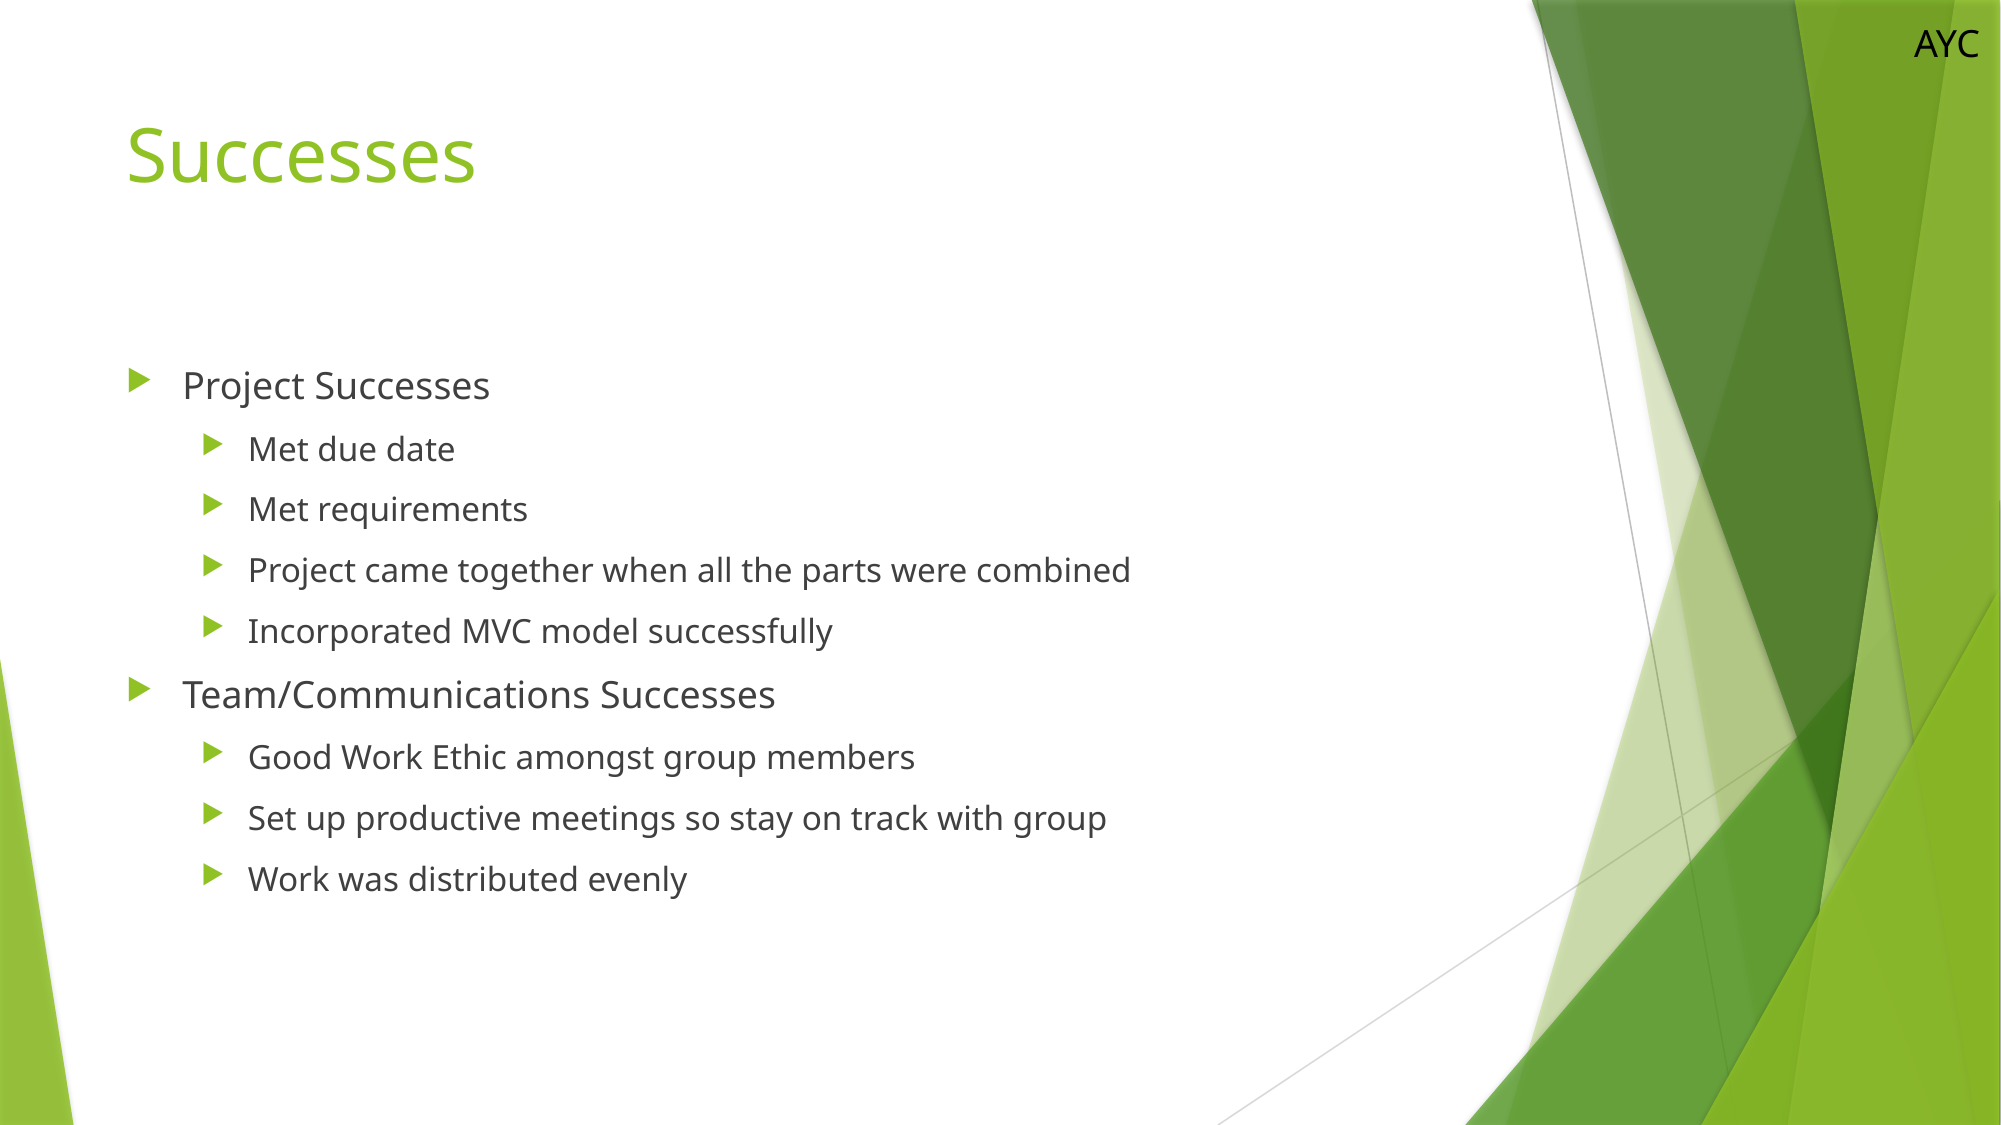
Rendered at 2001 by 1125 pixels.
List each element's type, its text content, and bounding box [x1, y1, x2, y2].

text_box AYC [1899, 12, 2000, 73]
list Project Successes Met due date Met requirements Project came together when all the parts were combined Incorporated MVC model successfully Team/Communications Successes Good Work Ethic amongst group members Set up productive meetings so stay on track with group Work was distributed evenly [111, 354, 1522, 992]
title Successes [111, 99, 1522, 317]
